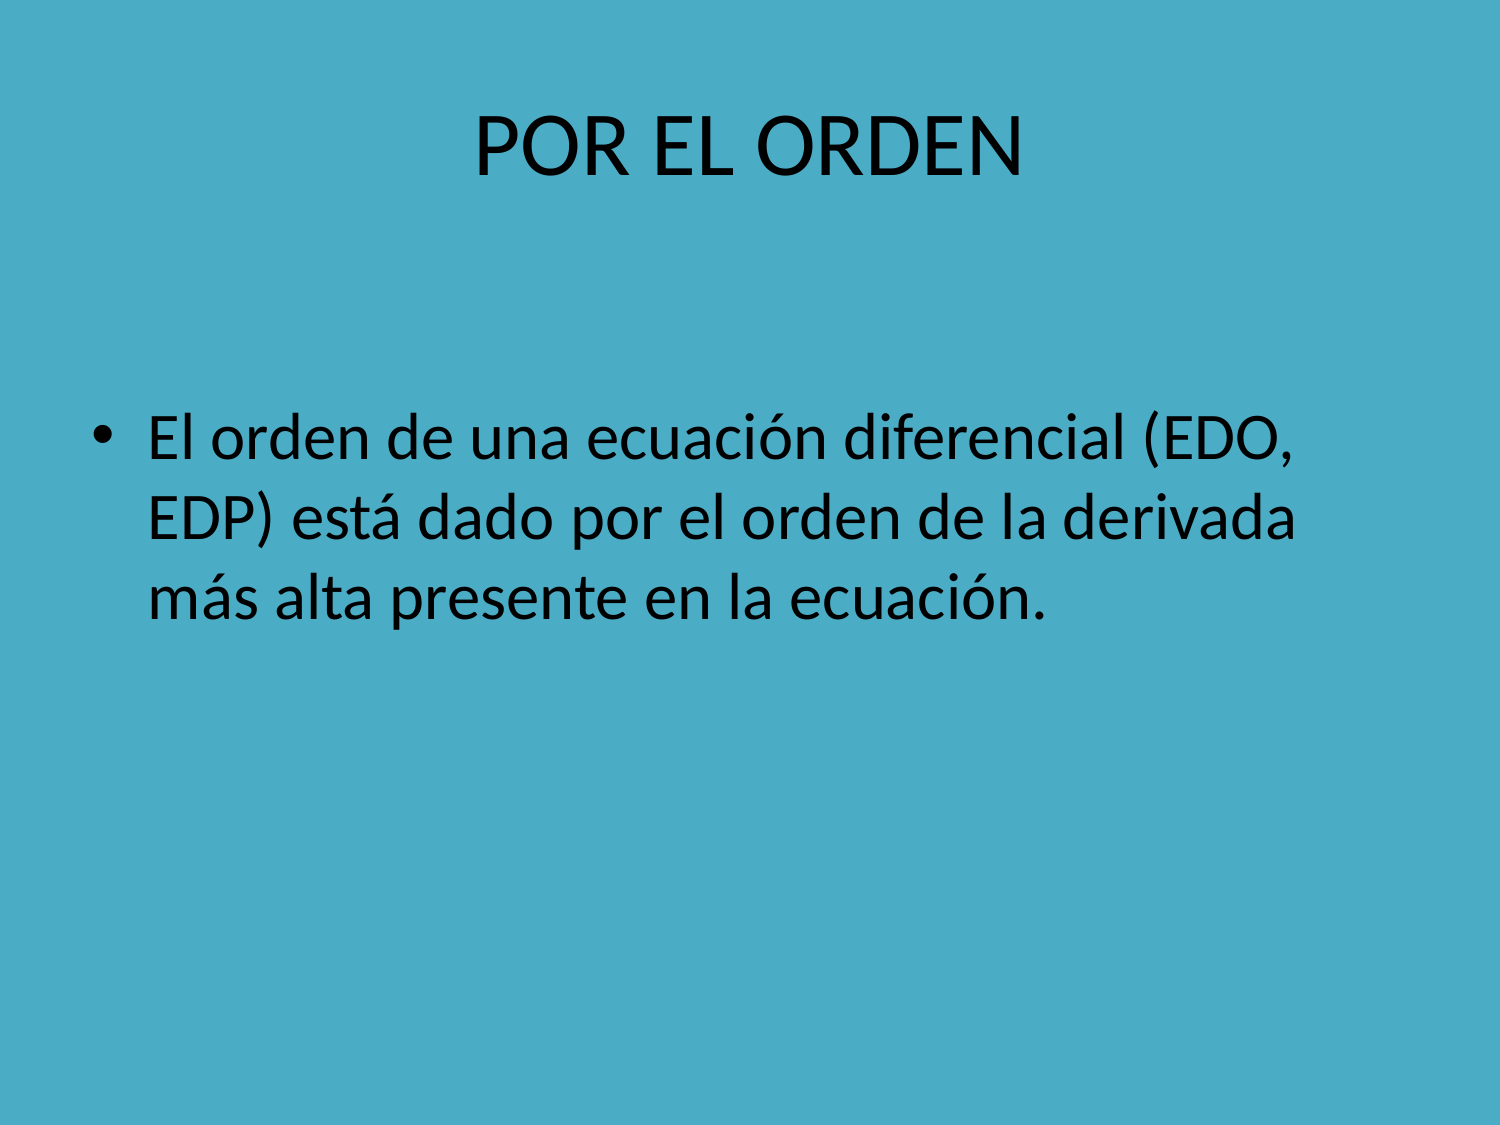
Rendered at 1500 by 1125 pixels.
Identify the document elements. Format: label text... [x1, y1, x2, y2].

title POR EL ORDEN [75, 45, 1425, 233]
list El orden de una ecuación diferencial (EDO, EDP) está dado por el orden de la derivada más alta presente en la ecuación. [76, 385, 1427, 780]
